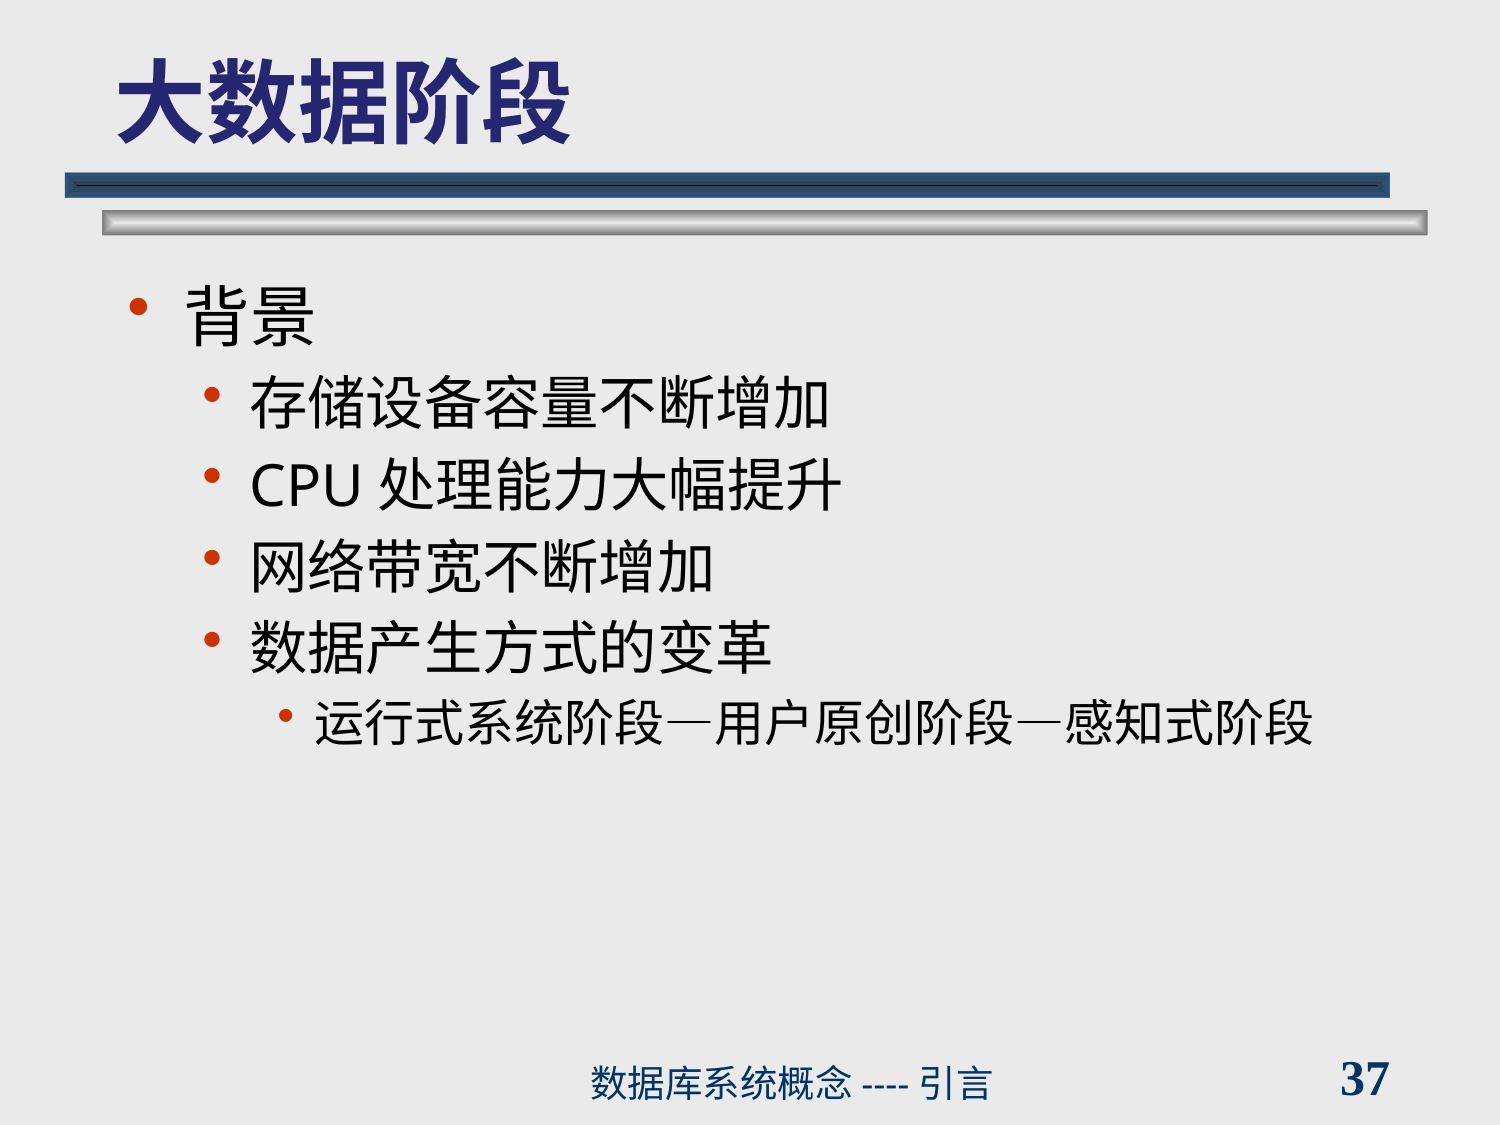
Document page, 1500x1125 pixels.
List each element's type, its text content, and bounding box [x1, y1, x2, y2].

title 大数据阶段 [99, 62, 1376, 163]
list 背景 存储设备容量不断增加 CPU处理能力大幅提升 网络带宽不断增加 数据产生方式的变革 运行式系统阶段—用户原创阶段—感知式阶段 [112, 267, 1388, 1068]
footer 数据库系统概念----引言 [574, 1062, 1188, 1113]
slide_number 37 [1324, 1049, 1489, 1101]
